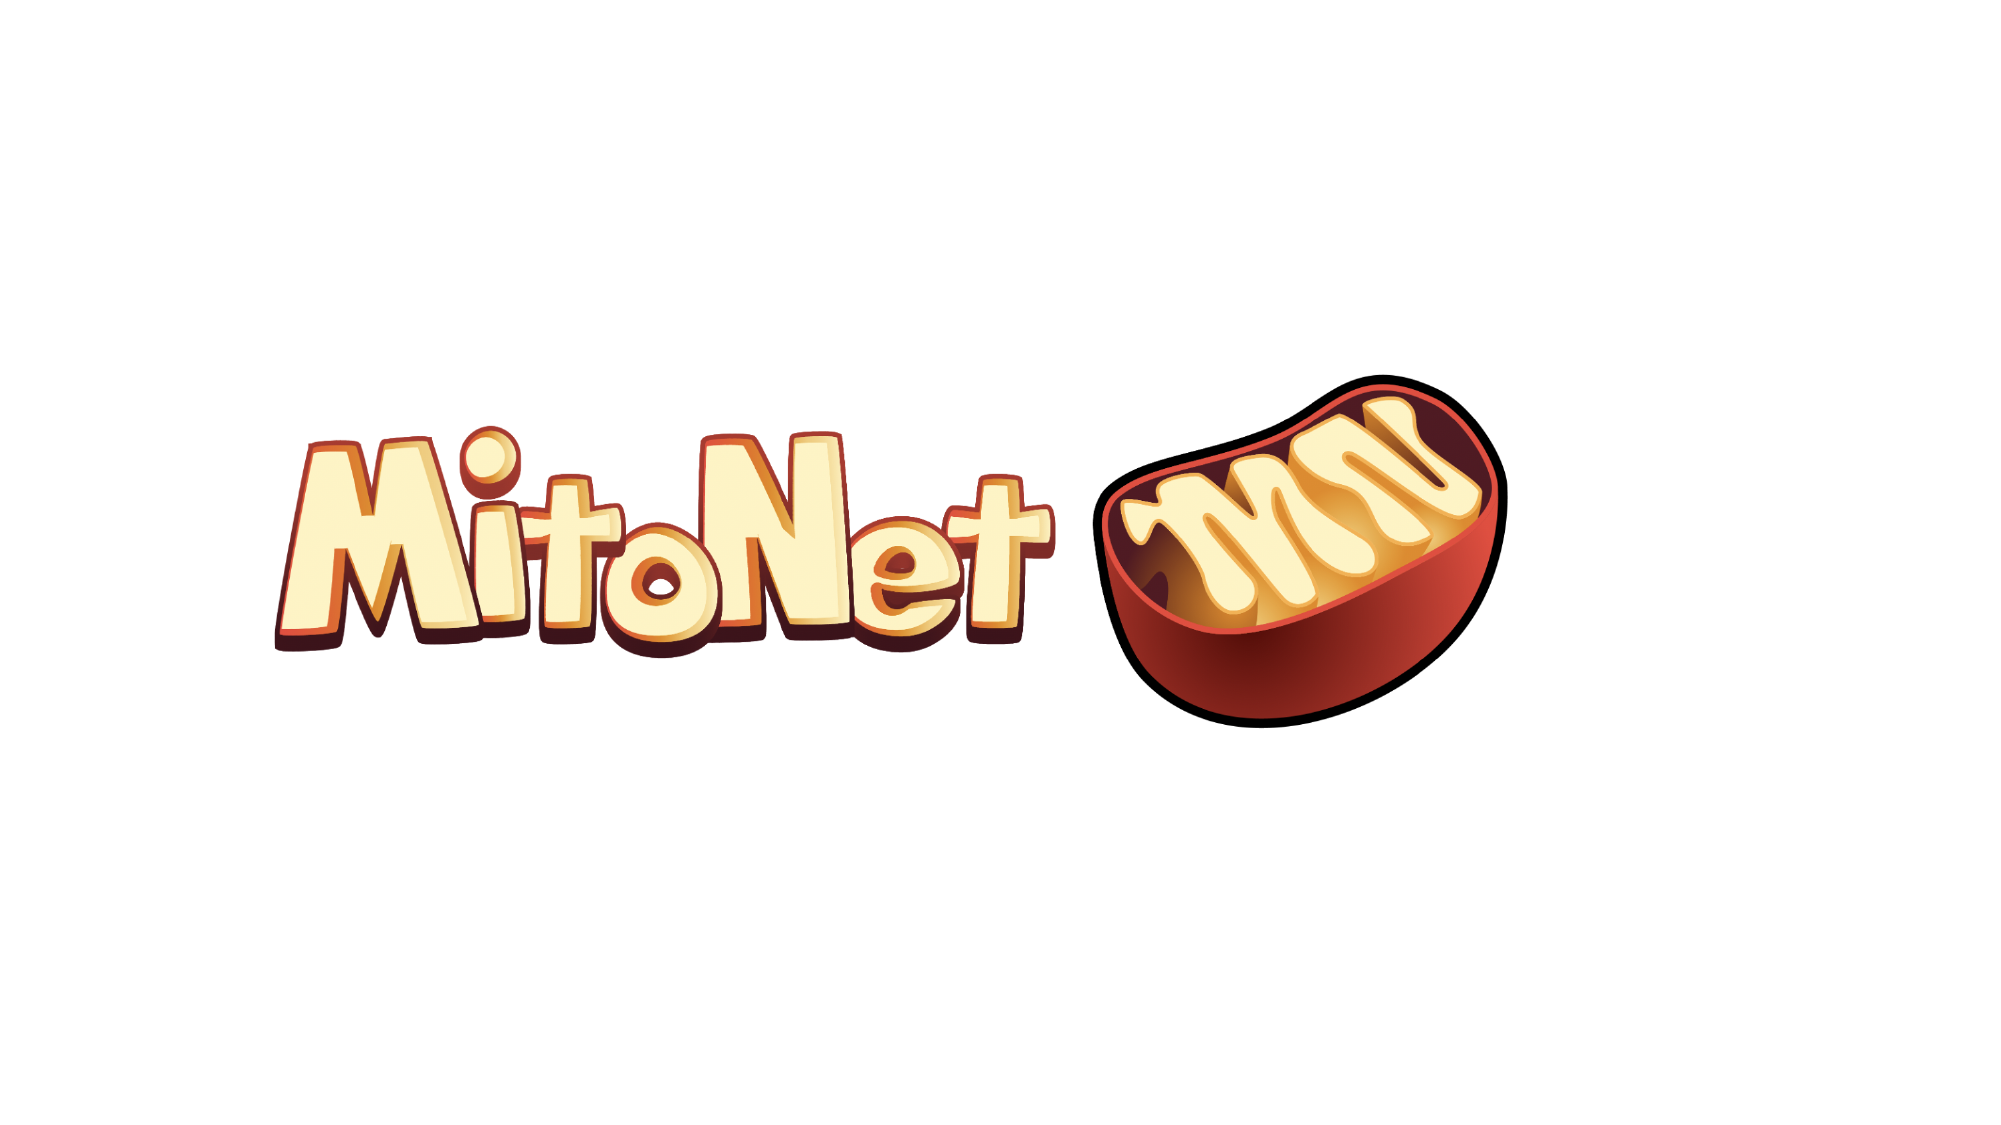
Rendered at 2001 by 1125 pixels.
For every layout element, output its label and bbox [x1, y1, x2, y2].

picture [262, 340, 1526, 760]
